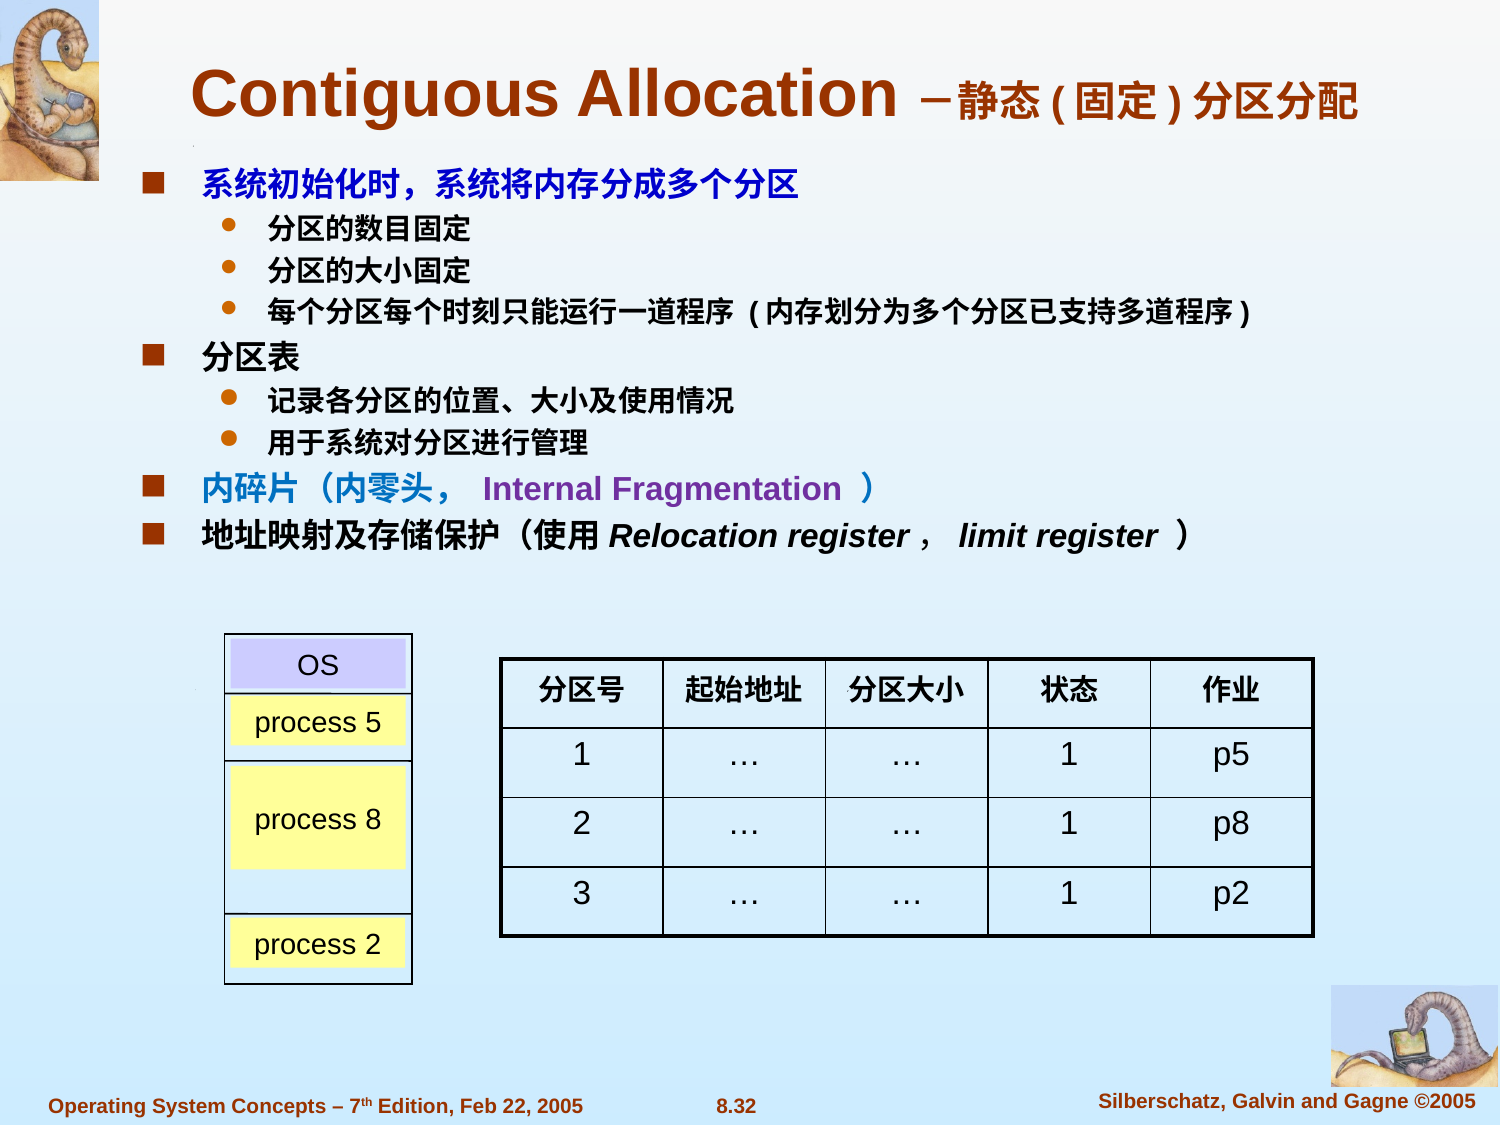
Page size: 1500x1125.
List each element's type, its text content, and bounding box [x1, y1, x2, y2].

text_box [224, 633, 412, 693]
picture [0, 0, 99, 181]
table_header 状态 [989, 661, 1150, 727]
table_cell p8 [1151, 798, 1311, 866]
text_box process 5 [230, 695, 406, 746]
text_box process 8 [230, 765, 406, 870]
table_cell … [826, 798, 987, 866]
table_cell 1 [503, 729, 662, 797]
table_cell … [664, 798, 825, 866]
table_cell … [826, 868, 987, 934]
text_box [224, 914, 412, 984]
table_cell p2 [1151, 868, 1311, 934]
text_box OS [230, 638, 406, 689]
table_cell … [664, 729, 825, 797]
table_header 作业 [1151, 661, 1311, 727]
table_cell 1 [989, 868, 1150, 934]
text_box process 2 [230, 917, 406, 968]
table_header 分区大小 [826, 661, 987, 727]
table_header 分区号 [503, 661, 662, 727]
table_header 起始地址 [664, 661, 825, 727]
table_cell … [826, 729, 987, 797]
title Contiguous Allocation－静态(固定)分区分配 [112, 37, 1438, 138]
table_cell … [664, 868, 825, 934]
table_cell 2 [503, 798, 662, 866]
text_box [224, 761, 412, 913]
table_cell 1 [989, 798, 1150, 866]
table_cell 3 [503, 868, 662, 934]
table_cell p5 [1151, 729, 1311, 797]
text_box [224, 694, 412, 760]
picture [1331, 985, 1498, 1087]
table_cell 1 [989, 729, 1150, 797]
list 系统初始化时，系统将内存分成多个分区 分区的数目固定 分区的大小固定 每个分区每个时刻只能运行一道程序 (内存划分为多个分区已支持多道程序) 分区表 记录各分区的位置、大小及使用情况 用于系统对分区进行管理 内碎片（内零头， Internal Fragmentation ） 地址映射及存储保护（使用Relocation register，limit register ） [130, 160, 1275, 586]
